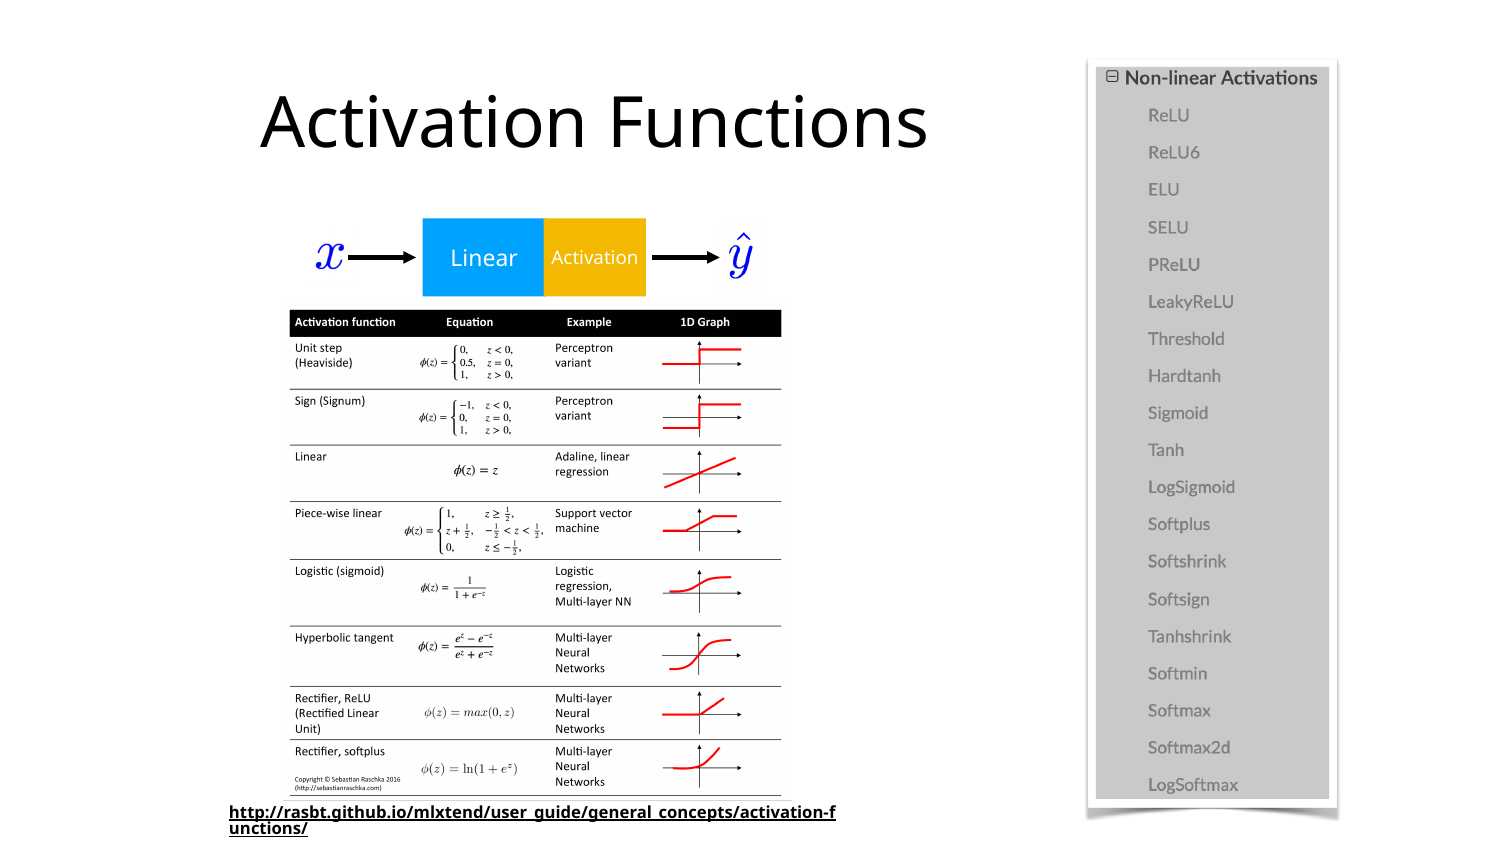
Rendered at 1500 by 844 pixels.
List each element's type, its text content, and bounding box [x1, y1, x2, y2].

picture [303, 231, 356, 284]
picture [717, 221, 767, 293]
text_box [1083, 58, 1342, 823]
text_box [224, 299, 849, 838]
title Activation Functions [0, 40, 1275, 199]
text_box Activation [543, 218, 646, 297]
text_box Linear [422, 218, 543, 297]
